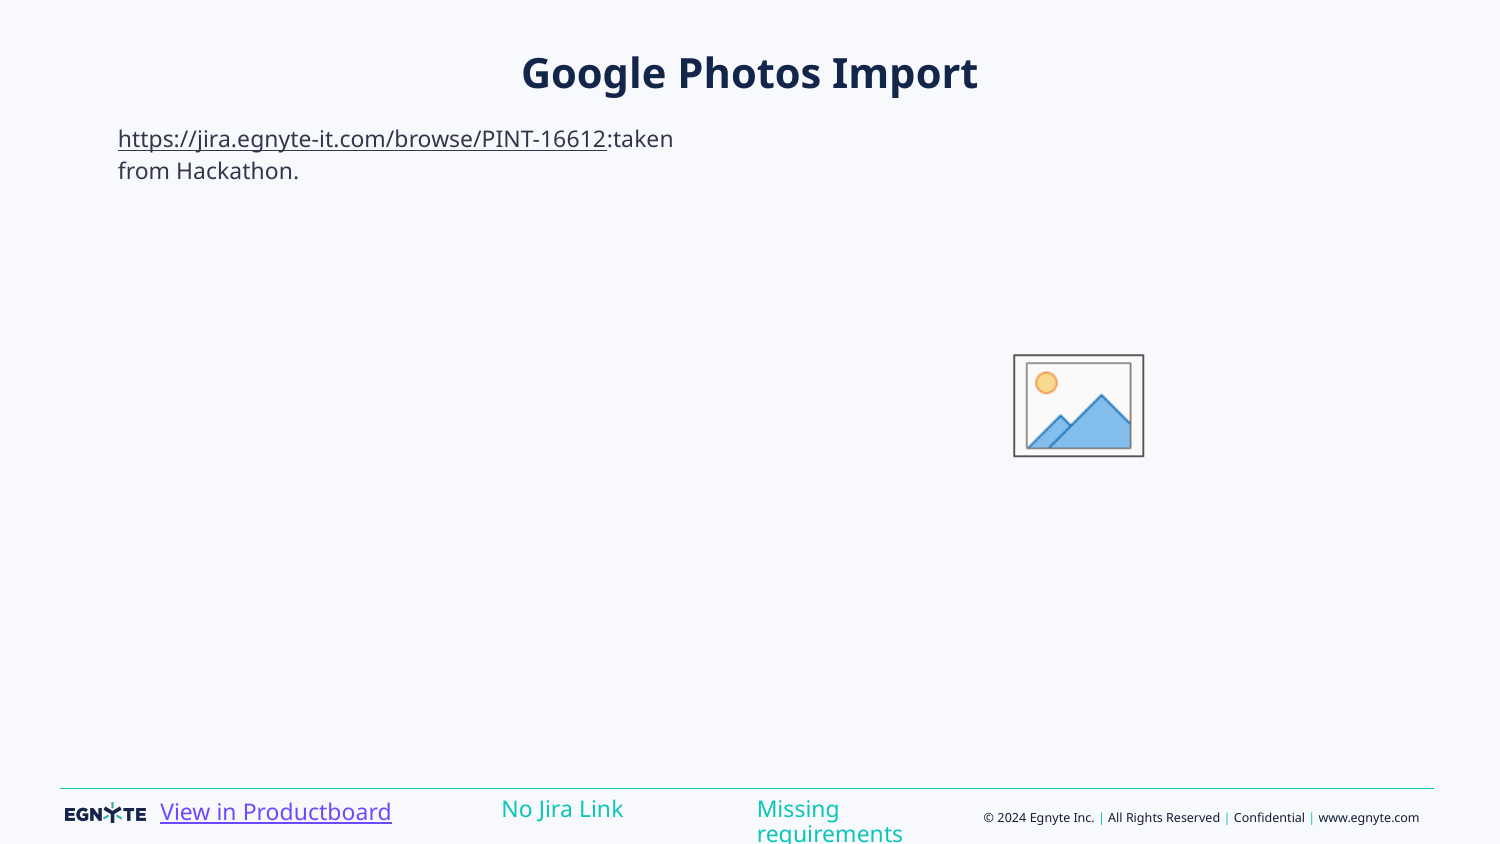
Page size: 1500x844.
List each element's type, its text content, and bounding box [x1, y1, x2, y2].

title Google Photos Import [103, 44, 1397, 106]
list No Jira Link [486, 790, 741, 835]
list Missing requirements [742, 790, 997, 835]
picture [761, 119, 1397, 693]
picture [65, 802, 145, 823]
list View in Productboard [145, 790, 486, 835]
list https://jira.egnyte-it.com/browse/PINT-16612:taken from Hackathon. [103, 117, 741, 693]
